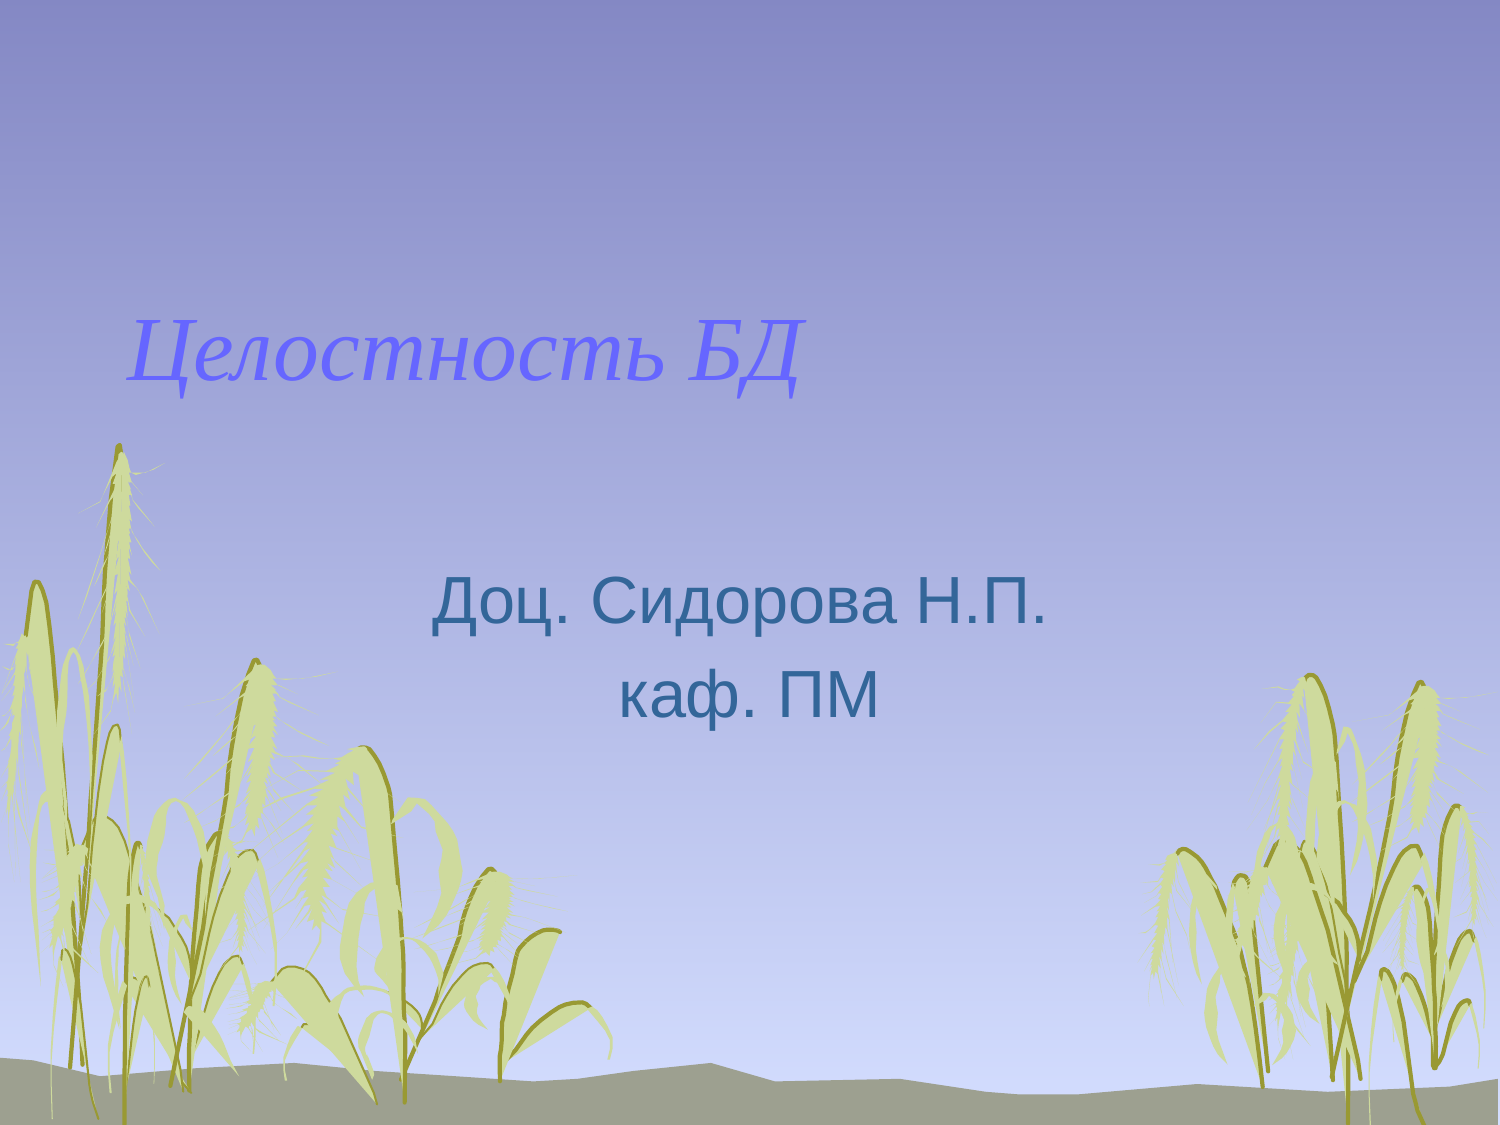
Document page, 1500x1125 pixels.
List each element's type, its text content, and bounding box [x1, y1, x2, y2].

title Целостность БД [112, 249, 1388, 438]
subtitle Доц. Сидорова Н.П. каф. ПМ [225, 500, 1275, 788]
